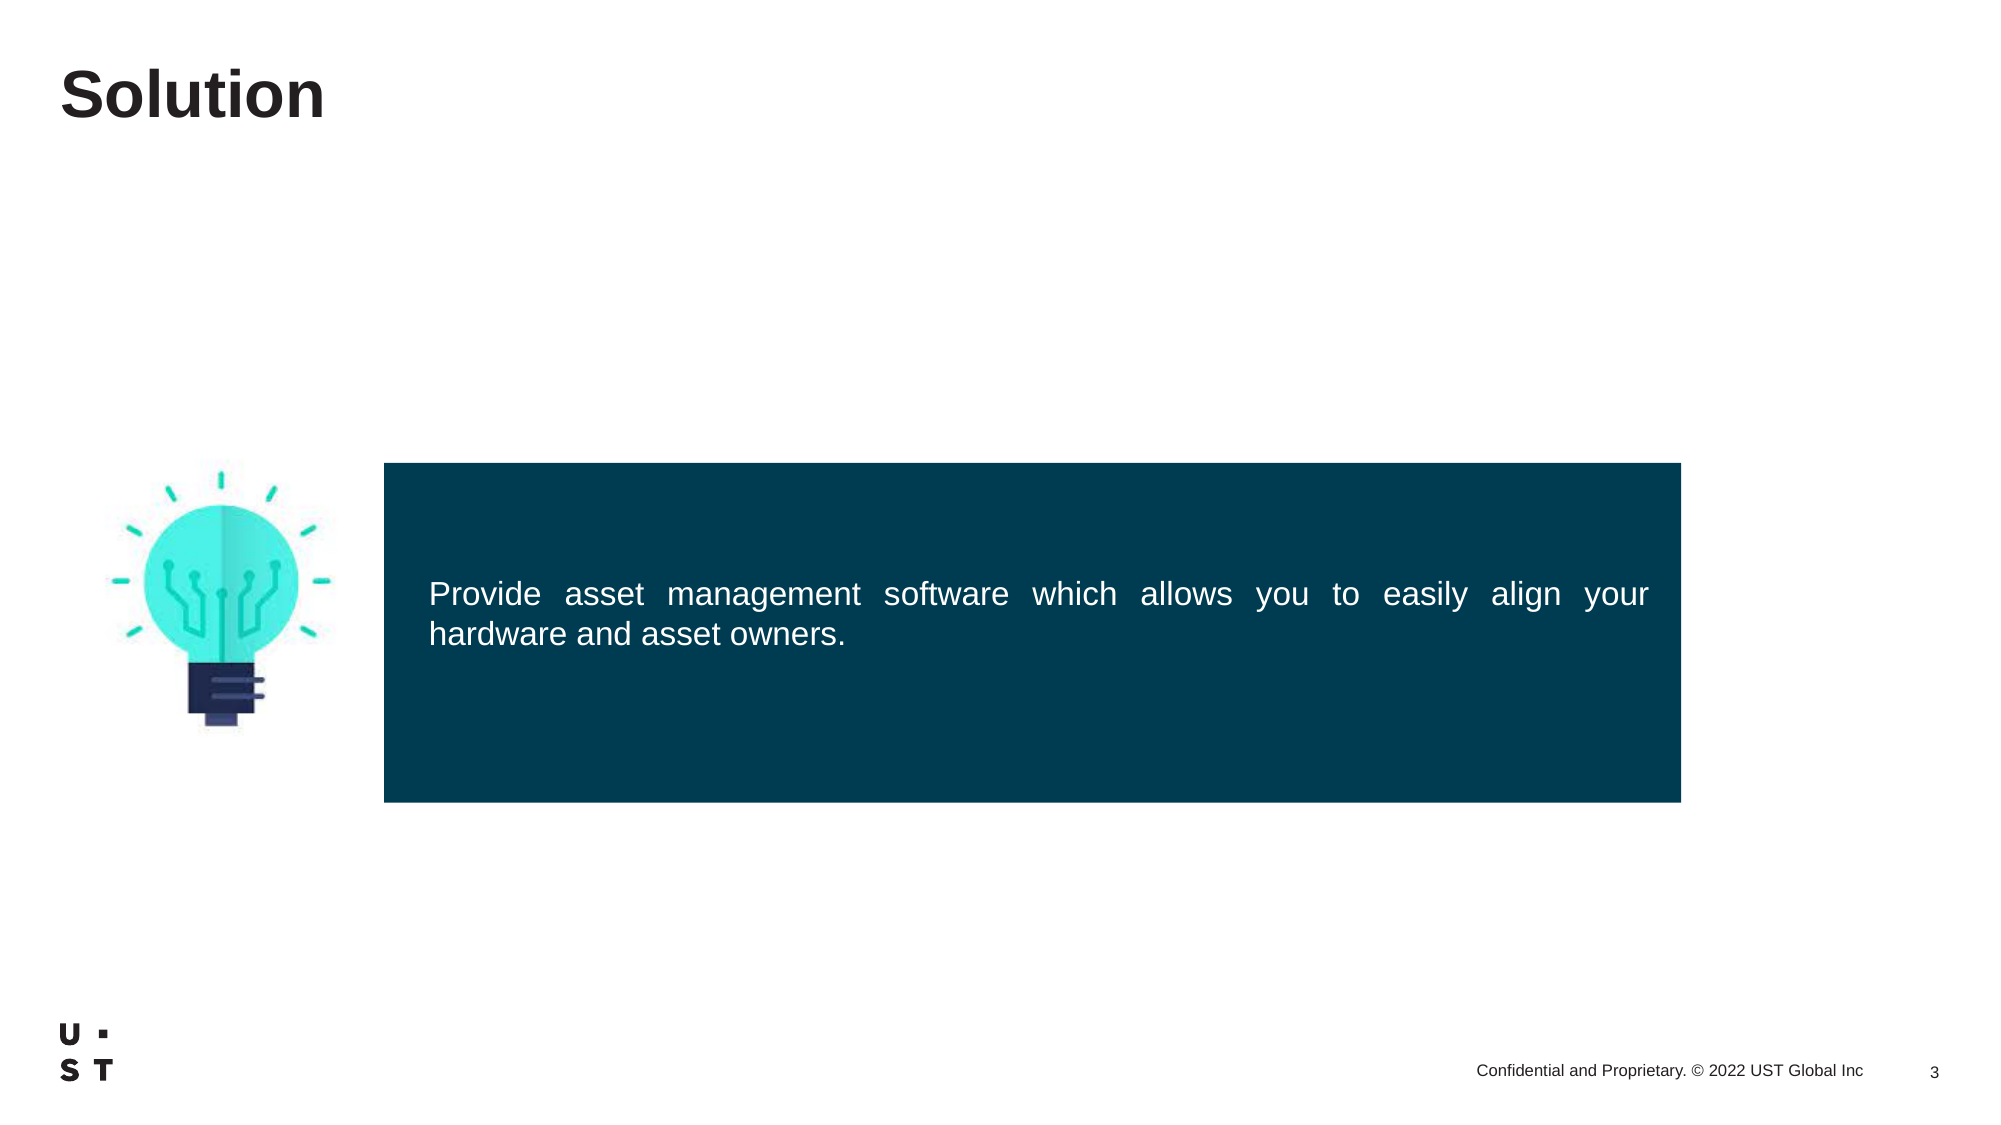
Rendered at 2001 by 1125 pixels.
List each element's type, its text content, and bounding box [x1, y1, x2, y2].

title Solution [60, 60, 1458, 210]
list Provide asset management software which allows you to easily align your hardware and asset owners. [384, 462, 1682, 803]
picture [59, 437, 384, 761]
